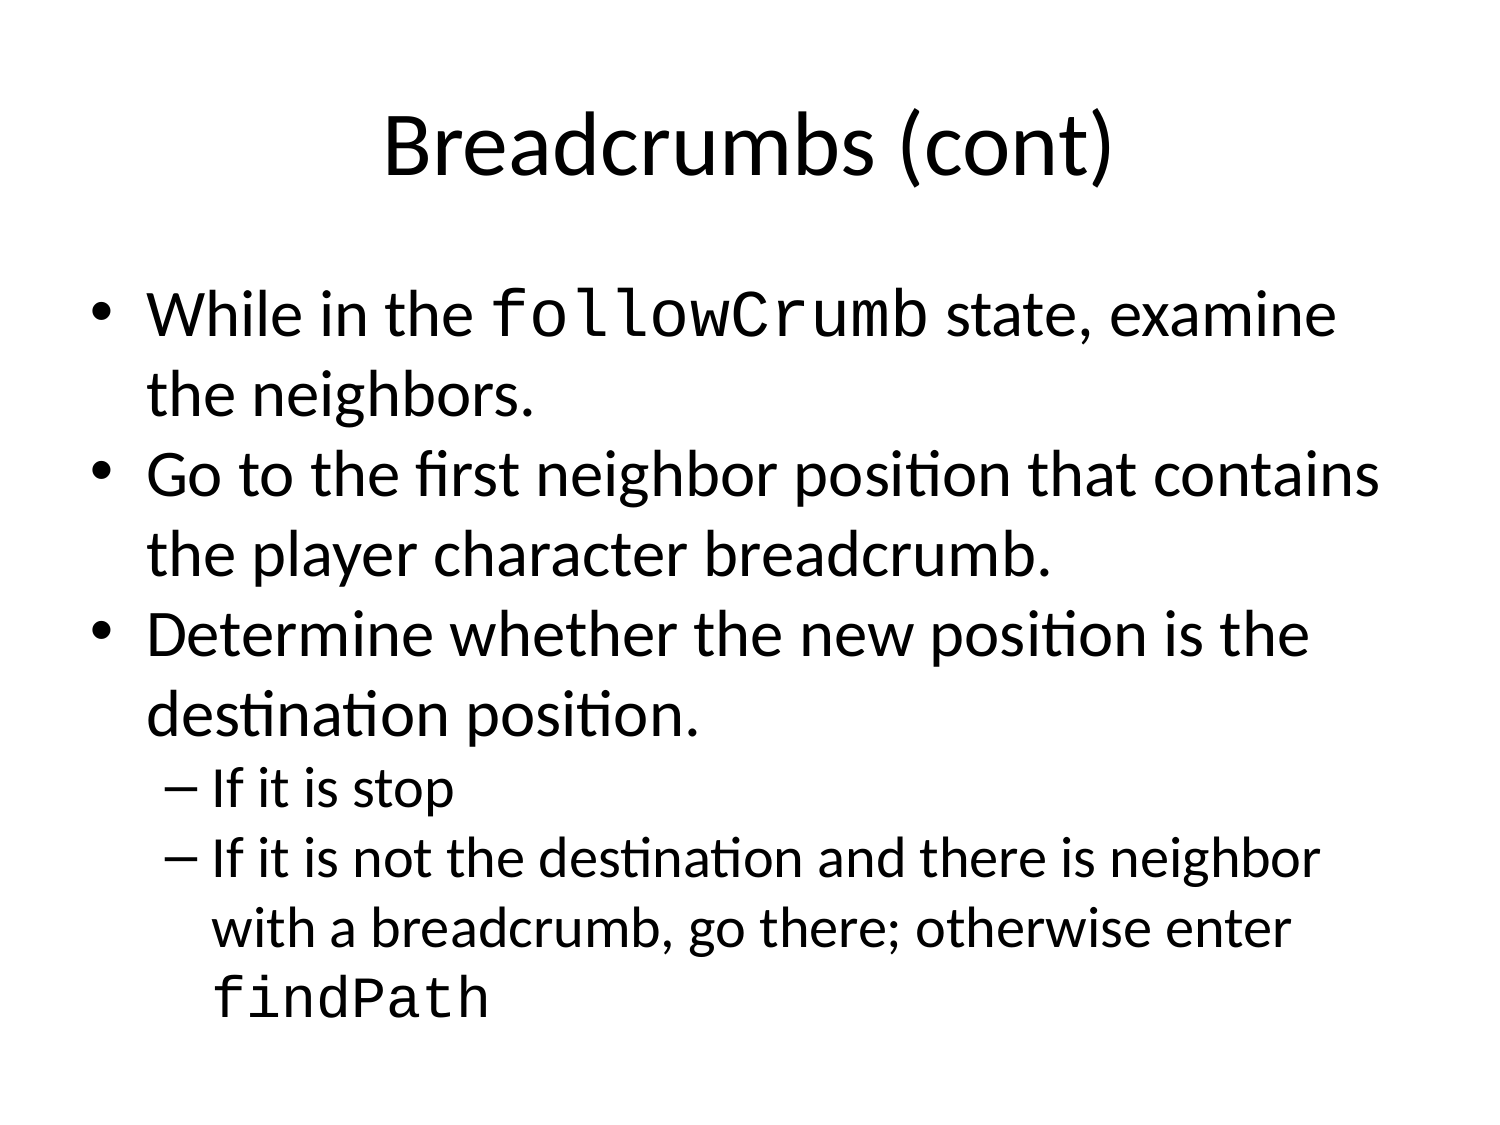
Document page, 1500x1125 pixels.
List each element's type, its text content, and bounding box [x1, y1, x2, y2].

text_box While in the followCrumb state, examine the neighbors. Go to the first neighbor position that contains the player character breadcrumb. Determine whether the new position is the destination position. If it is stop If it is not the destination and there is neighbor with a breadcrumb, go there; otherwise enter findPath [75, 262, 1425, 1005]
text_box Breadcrumbs (cont) [75, 45, 1425, 233]
